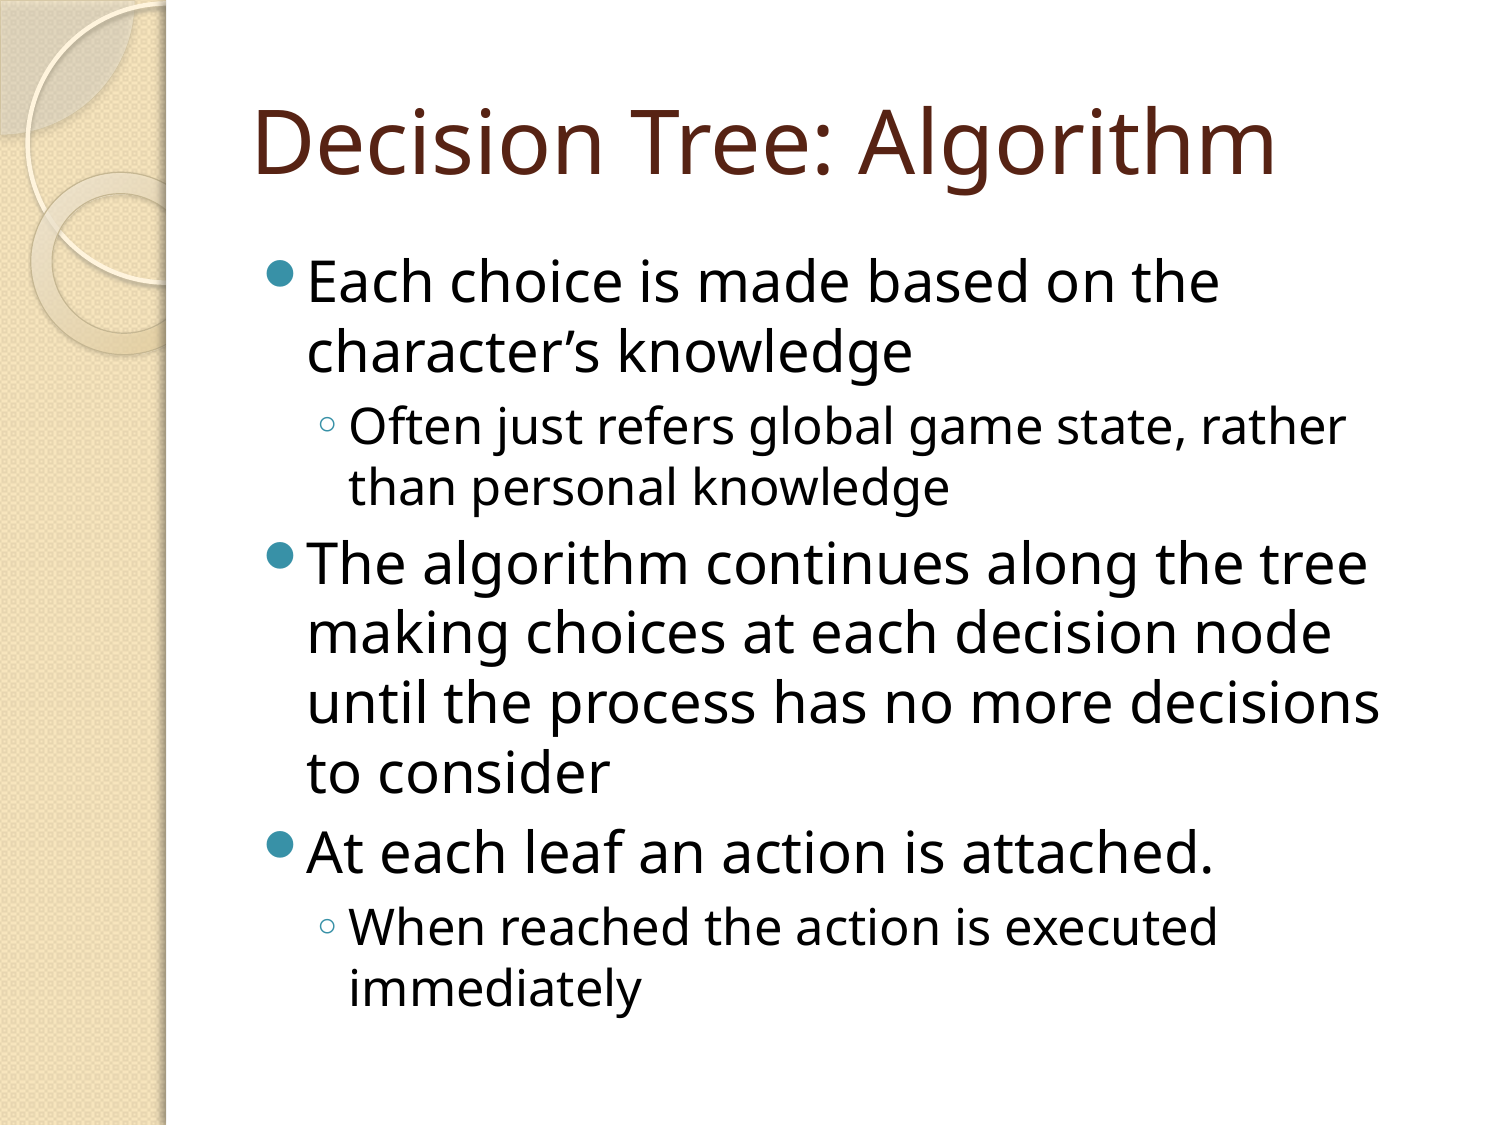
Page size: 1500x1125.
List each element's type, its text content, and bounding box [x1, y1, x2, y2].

title Decision Tree: Algorithm [235, 45, 1466, 233]
list Each choice is made based on the character’s knowledge Often just refers global game state, rather than personal knowledge The algorithm continues along the tree making choices at each decision node until the process has no more decisions to consider At each leaf an action is attached. When reached the action is executed immediately [235, 237, 1466, 1025]
